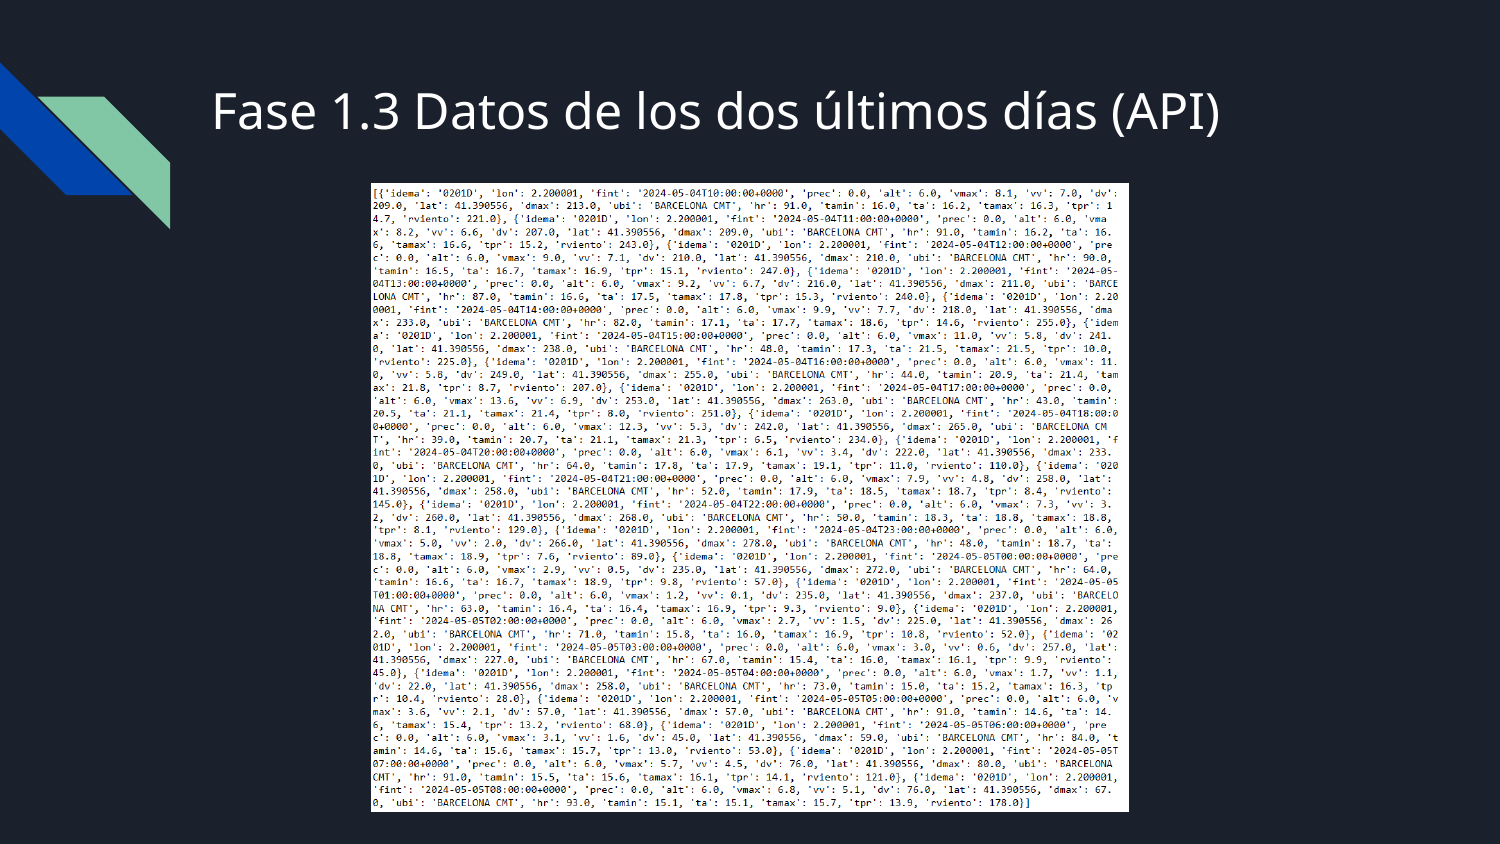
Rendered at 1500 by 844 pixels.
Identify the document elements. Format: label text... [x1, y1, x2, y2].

title Fase 1.3 Datos de los dos últimos días (API) [196, 64, 1238, 165]
picture [370, 183, 1129, 812]
